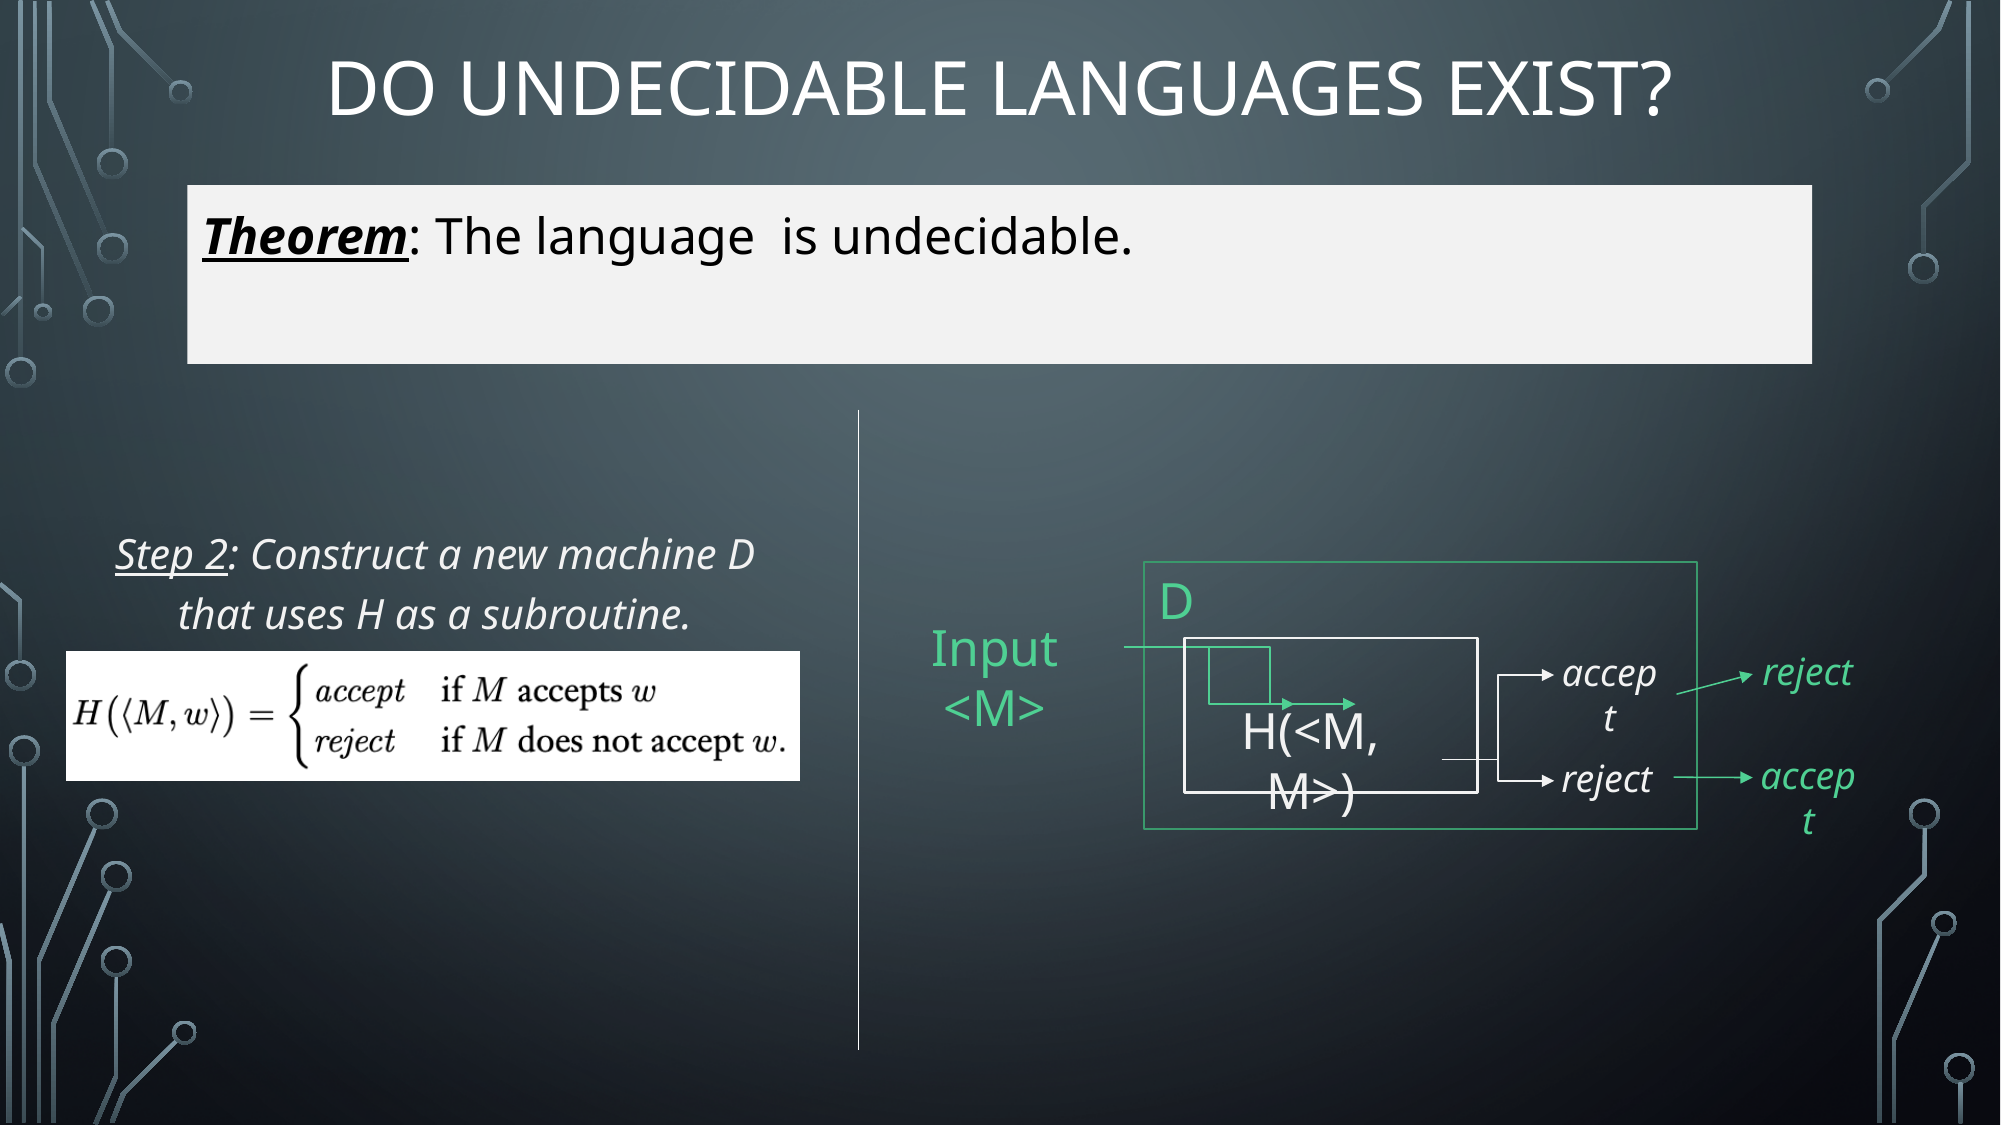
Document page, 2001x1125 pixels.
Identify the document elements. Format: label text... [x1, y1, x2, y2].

text_box Step 2: Construct a new machine D that uses H as a subroutine. [60, 510, 811, 652]
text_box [870, 561, 1876, 830]
title Do undecidable languages exist? [187, 20, 1813, 162]
picture [66, 651, 801, 782]
